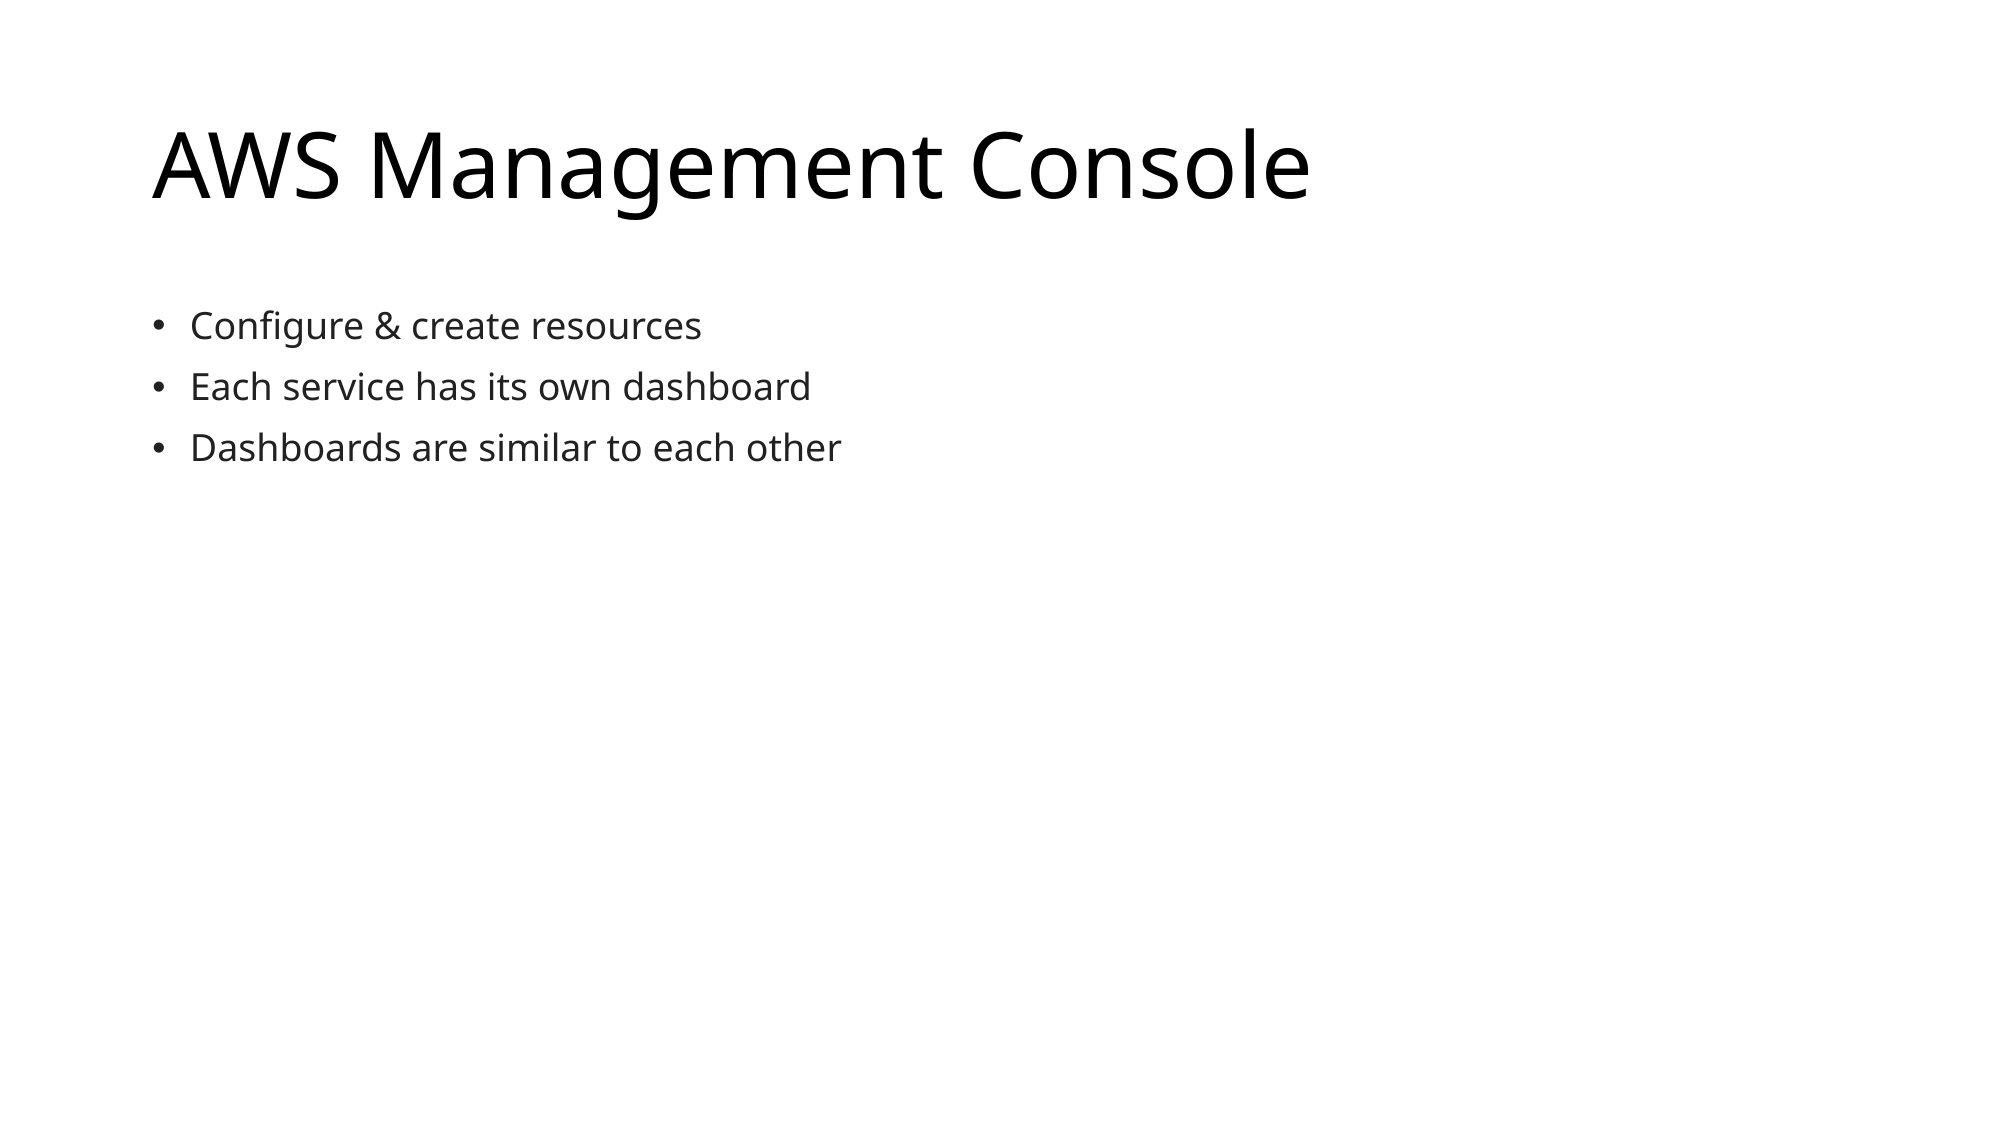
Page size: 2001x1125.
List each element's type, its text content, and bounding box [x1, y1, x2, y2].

title AWS Management Console [137, 59, 1863, 278]
list Configure & create resources Each service has its own dashboard Dashboards are similar to each other [137, 299, 1863, 1014]
